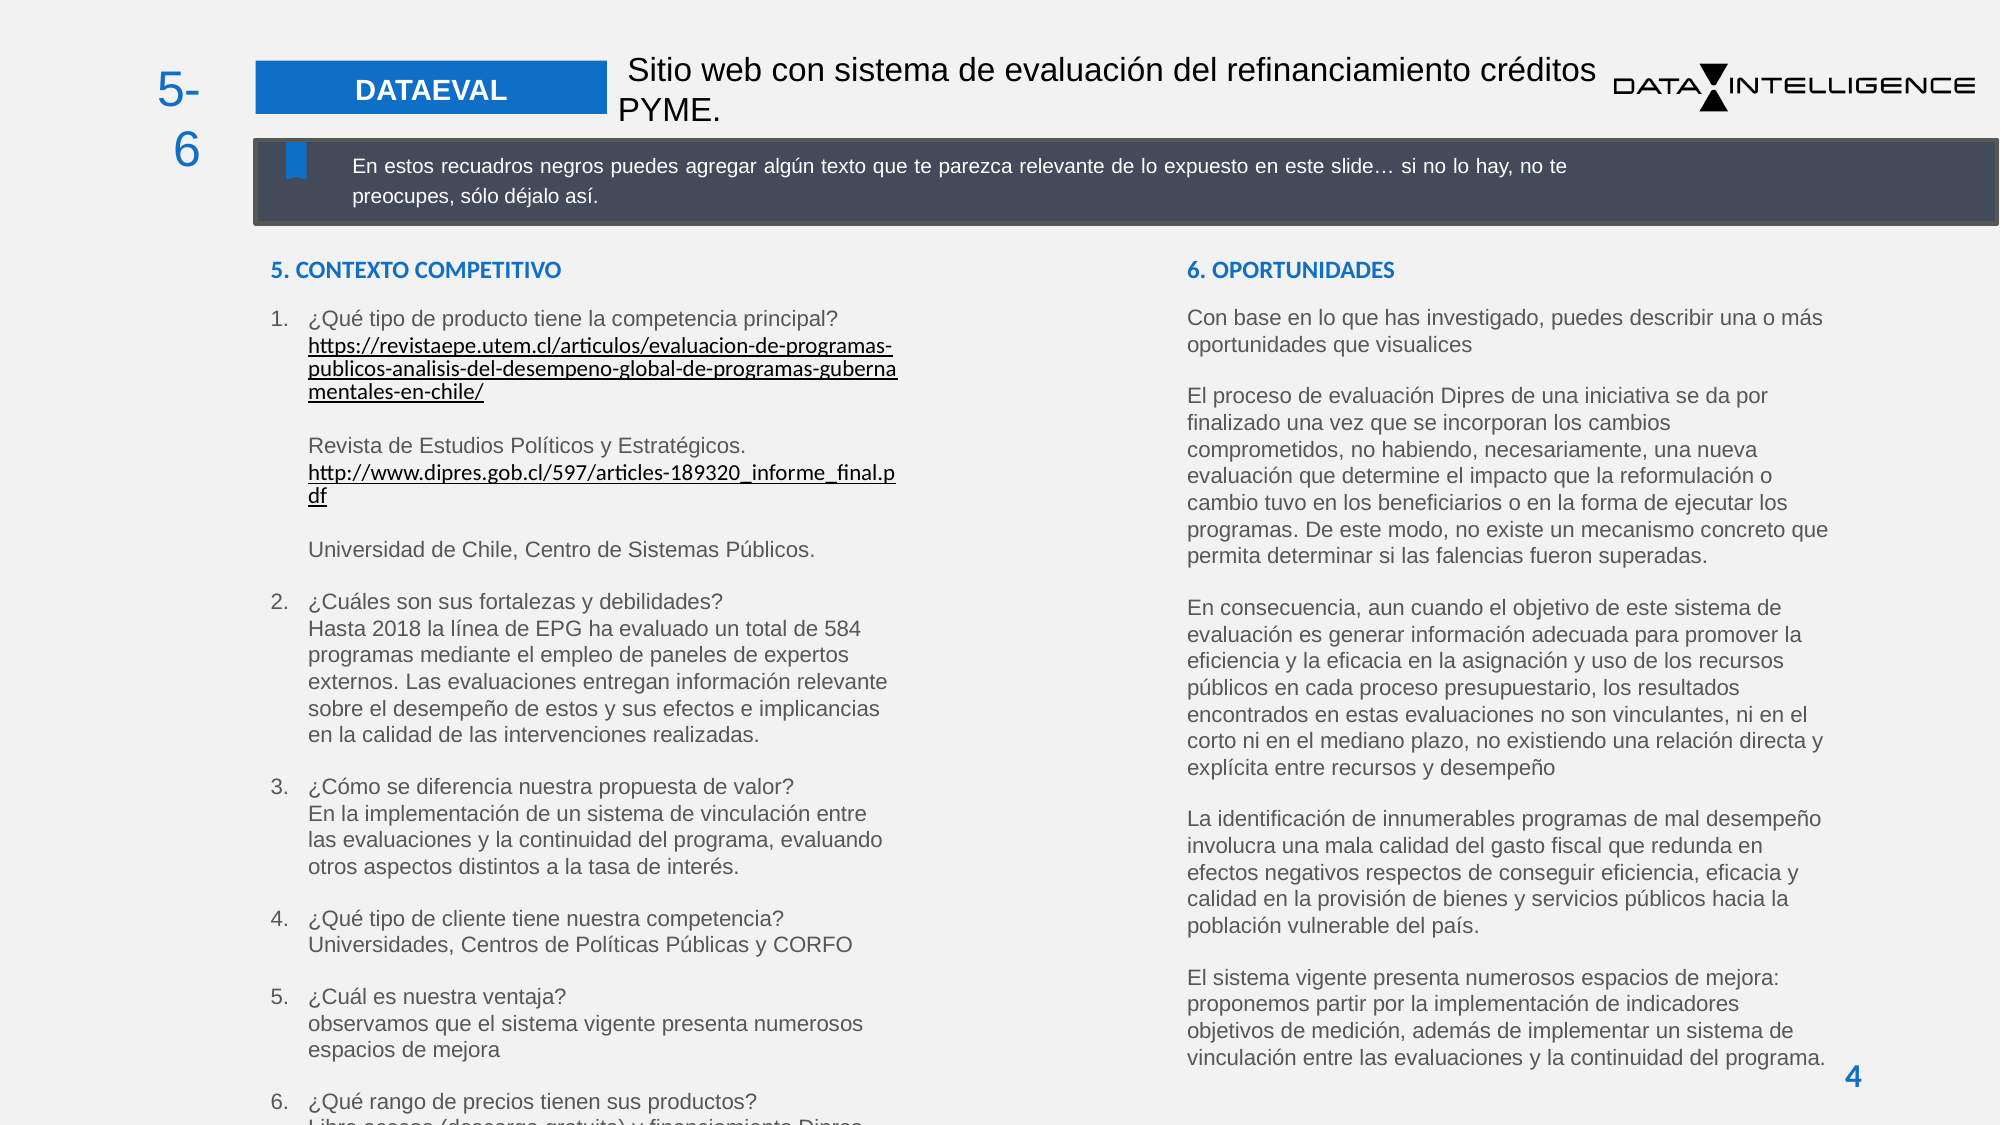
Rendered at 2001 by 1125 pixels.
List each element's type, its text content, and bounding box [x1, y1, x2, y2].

picture [1590, 42, 1999, 131]
text_box Sitio web con sistema de evaluación del refinanciamiento créditos PYME. [602, 46, 1586, 131]
text_box 5-6 [117, 48, 217, 184]
text_box DATAEVAL [255, 60, 602, 114]
text_box [255, 139, 1998, 224]
text_box [286, 142, 307, 180]
text_box 5. CONTEXTO COMPETITIVO [255, 246, 1000, 292]
text_box Con base en lo que has investigado, puedes describir una o más oportunidades que visualices El proceso de evaluación Dipres de una iniciativa se da por finalizado una vez que se incorporan los cambios comprometidos, no habiendo, necesariamente, una nueva evaluación que determine el impacto que la reformulación o cambio tuvo en los beneficiarios o en la forma de ejecutar los programas. De este modo, no existe un mecanismo concreto que permita determinar si las falencias fueron superadas. En consecuencia, aun cuando el objetivo de este sistema de evaluación es generar información adecuada para promover la eficiencia y la eficacia en la asignación y uso de los recursos públicos en cada proceso presupuestario, los resultados encontrados en estas evaluaciones no son vinculantes, ni en el corto ni en el mediano plazo, no existiendo una relación directa y explícita entre recursos y desempeño La identificación de innumerables programas de mal desempeño involucra una mala calidad del gasto fiscal que redunda en efectos negativos respectos de conseguir eficiencia, eficacia y calidad en la provisión de bienes y servicios públicos hacia la población vulnerable del país. El sistema vigente presenta numerosos espacios de mejora: proponemos partir por la implementación de indicadores objetivos de medición, además de implementar un sistema de vinculación entre las evaluaciones y la continuidad del programa. [1172, 295, 1849, 1077]
text_box En estos recuadros negros puedes agregar algún texto que te parezca relevante de lo expuesto en este slide… si no lo hay, no te preocupes, sólo déjalo así. [337, 140, 1583, 224]
text_box ¿Qué tipo de producto tiene la competencia principal? https://revistaepe.utem.cl/articulos/evaluacion-de-programas-publicos-analisis-del-desempeno-global-de-programas-gubernamentales-en-chile/ Revista de Estudios Políticos y Estratégicos. http://www.dipres.gob.cl/597/articles-189320_informe_final.pdf Universidad de Chile, Centro de Sistemas Públicos. ¿Cuáles son sus fortalezas y debilidades? Hasta 2018 la línea de EPG ha evaluado un total de 584 programas mediante el empleo de paneles de expertos externos. Las evaluaciones entregan información relevante sobre el desempeño de estos y sus efectos e implicancias en la calidad de las intervenciones realizadas. ¿Cómo se diferencia nuestra propuesta de valor? En la implementación de un sistema de vinculación entre las evaluaciones y la continuidad del programa, evaluando otros aspectos distintos a la tasa de interés. ¿Qué tipo de cliente tiene nuestra competencia? Universidades, Centros de Políticas Públicas y CORFO ¿Cuál es nuestra ventaja? observamos que el sistema vigente presenta numerosos espacios de mejora ¿Qué rango de precios tienen sus productos? Libre acceso (descarga gratuita) y financiamiento Dipres. [255, 296, 916, 1125]
text_box 6. OPORTUNIDADES [1172, 246, 1884, 292]
text_box ‹#› [1807, 1050, 1899, 1100]
